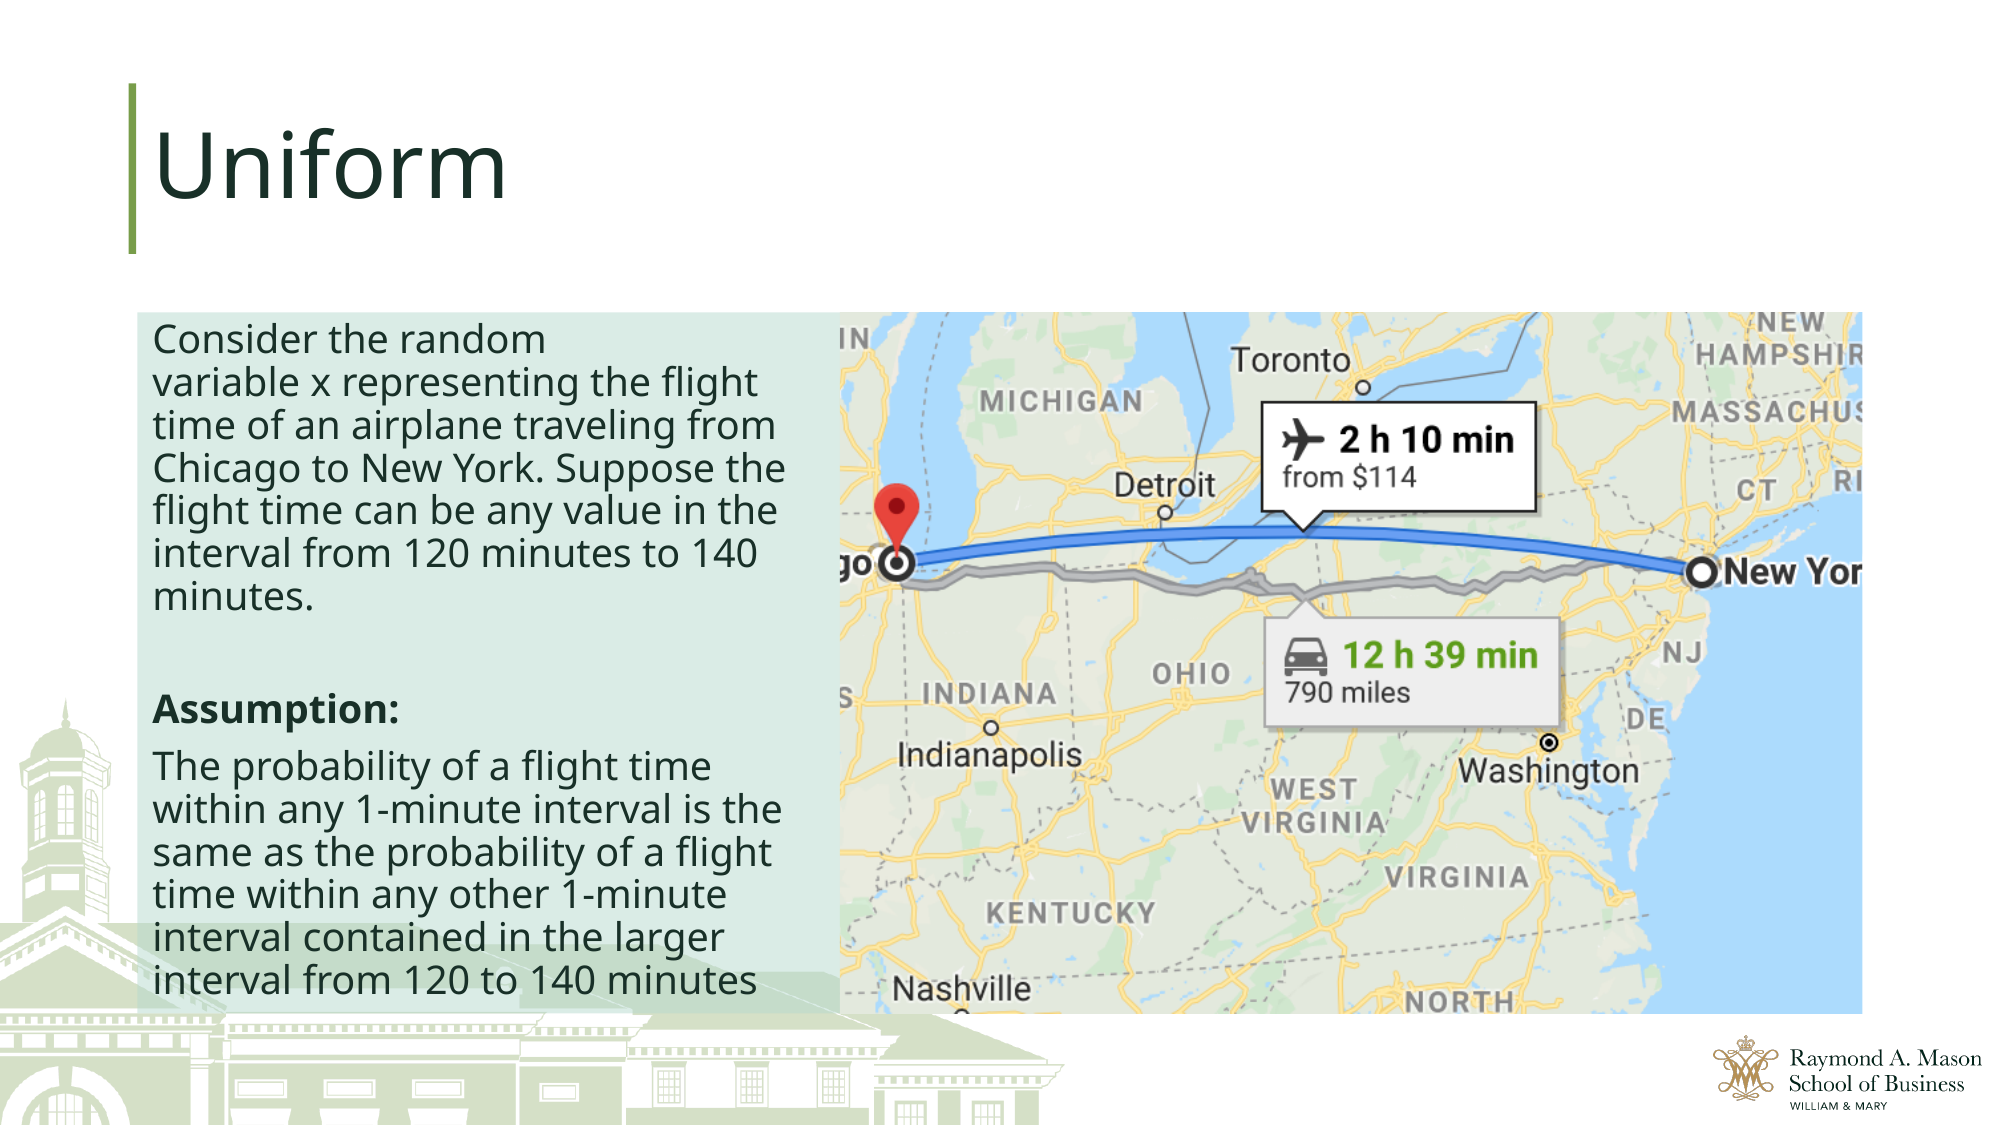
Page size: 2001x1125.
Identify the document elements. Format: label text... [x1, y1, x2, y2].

list Consider the random variable x representing the flight time of an airplane traveling from Chicago to New York. Suppose the flight time can be any value in the interval from 120 minutes to 140 minutes. Assumption: The probability of a flight time within any 1-minute interval is the same as the probability of a flight time within any other 1-minute interval contained in the larger interval from 120 to 140 minutes [137, 312, 839, 1014]
title Uniform [137, 59, 1863, 278]
picture [1713, 1035, 1982, 1110]
picture [0, 312, 1863, 1125]
